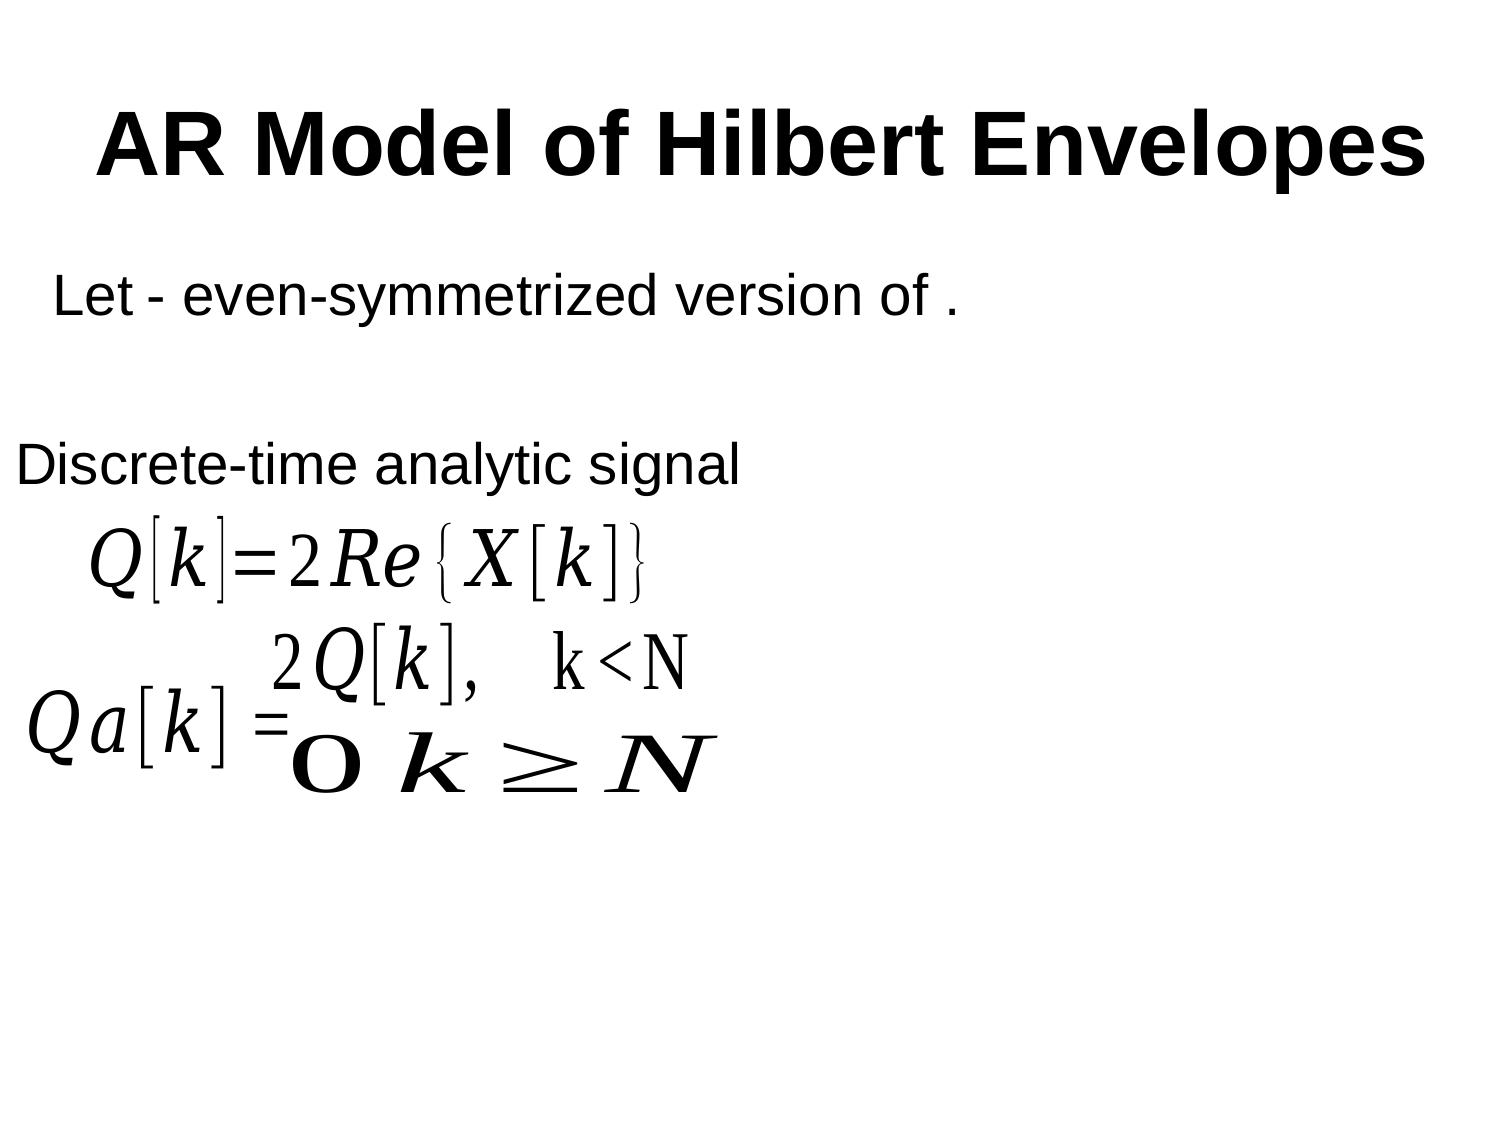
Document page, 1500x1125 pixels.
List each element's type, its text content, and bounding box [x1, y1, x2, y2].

title AR Model of Hilbert Envelopes [75, 45, 1450, 233]
text_box Discrete-time analytic signal [0, 337, 863, 1113]
text_box [12, 237, 1450, 1013]
